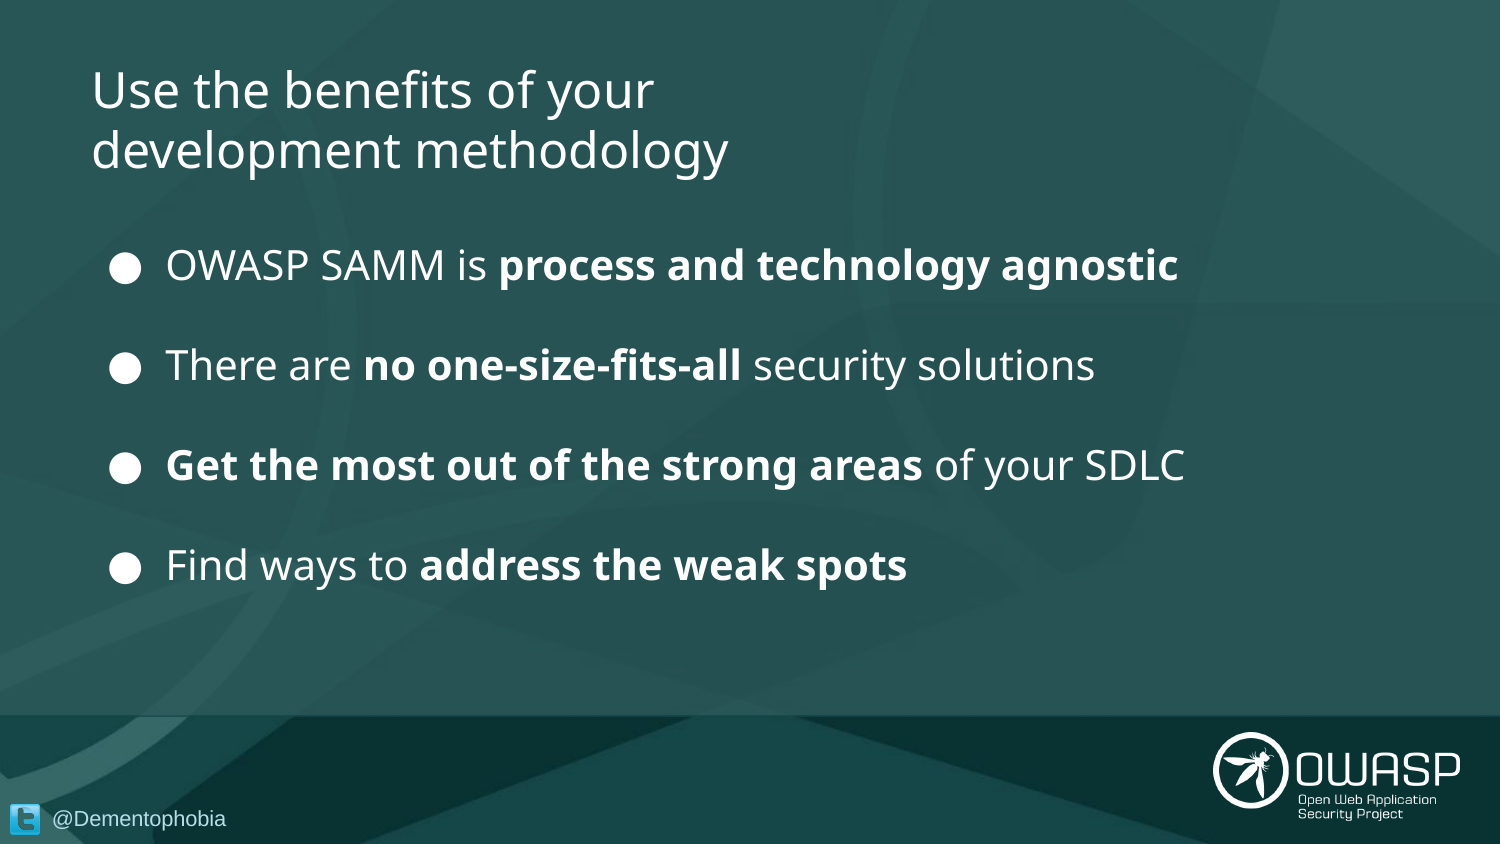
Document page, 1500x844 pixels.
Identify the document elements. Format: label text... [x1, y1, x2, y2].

list OWASP SAMM is process and technology agnostic There are no one-size-fits-all security solutions Get the most out of the strong areas of your SDLC Find ways to address the weak spots [75, 223, 1374, 649]
picture [0, 717, 1500, 844]
title Use the benefits of your development methodology [76, 47, 1427, 190]
